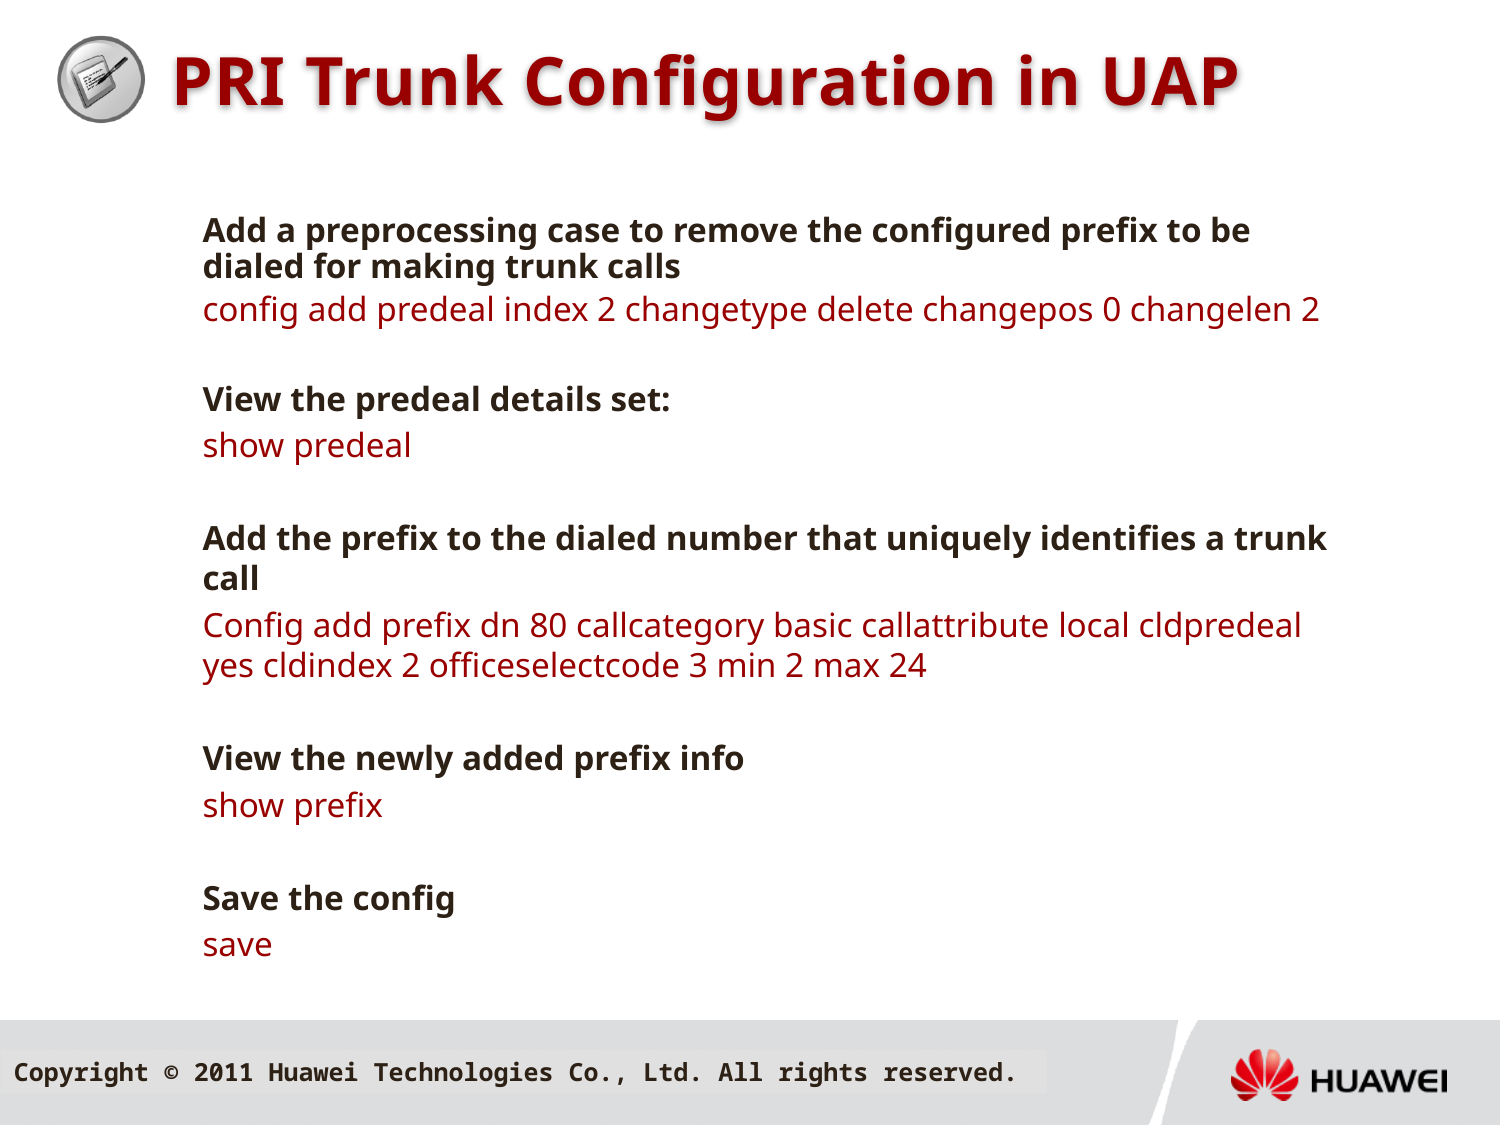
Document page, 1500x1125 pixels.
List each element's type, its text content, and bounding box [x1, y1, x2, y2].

text_box PRI Trunk Configuration in UAP [141, 7, 1413, 151]
picture [0, 1020, 1500, 1125]
picture [49, 28, 152, 131]
list Add a preprocessing case to remove the configured prefix to be dialed for making trunk calls config add predeal index 2 changetype delete changepos 0 changelen 2 View the predeal details set: show predeal Add the prefix to the dialed number that uniquely identifies a trunk call Config add prefix dn 80 callcategory basic callattribute local cldpredeal yes cldindex 2 officeselectcode 3 min 2 max 24 View the newly added prefix info show prefix Save the config save [124, 149, 1363, 938]
